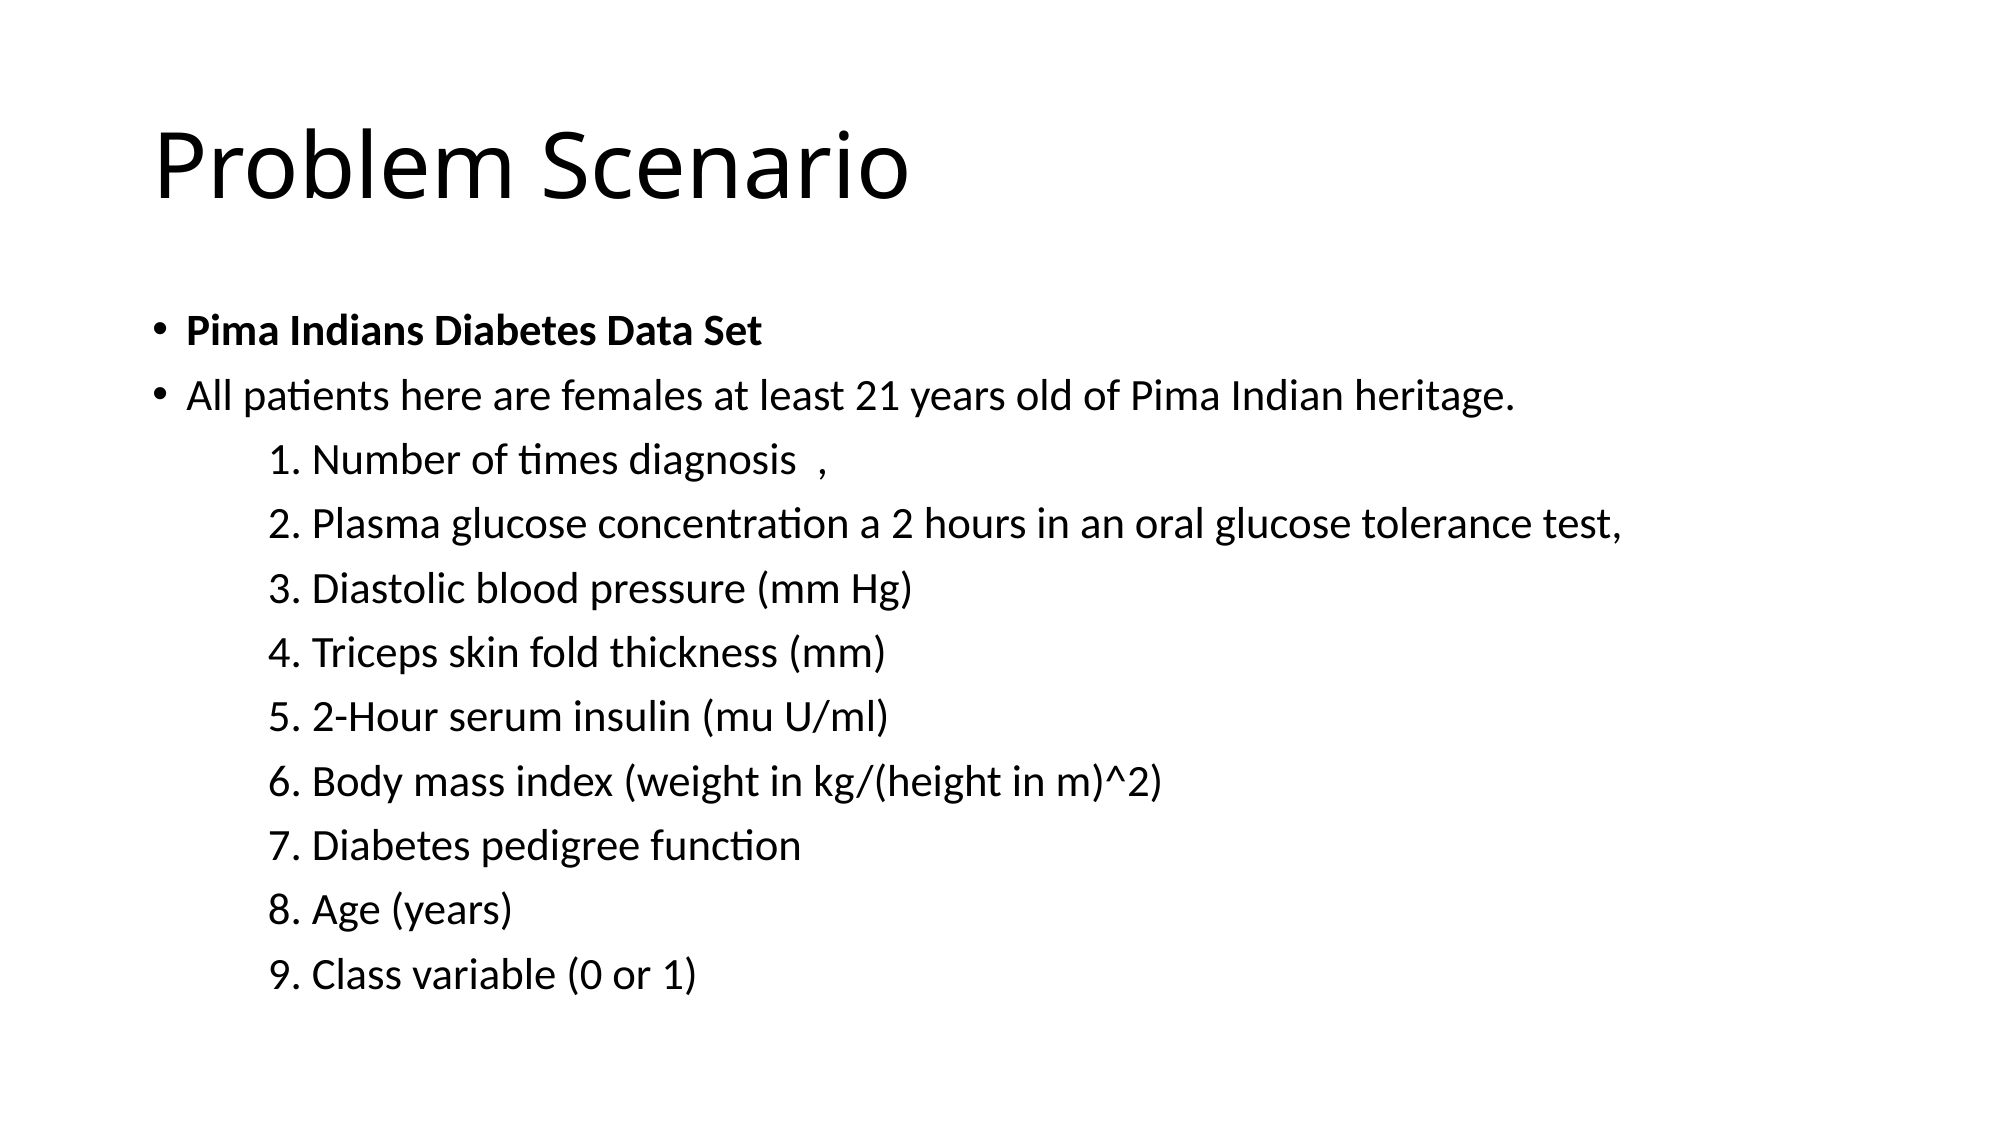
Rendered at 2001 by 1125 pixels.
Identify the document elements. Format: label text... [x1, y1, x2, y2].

list Pima Indians Diabetes Data Set All patients here are females at least 21 years old of Pima Indian heritage. 1. Number of times diagnosis , 2. Plasma glucose concentration a 2 hours in an oral glucose tolerance test, 3. Diastolic blood pressure (mm Hg) 4. Triceps skin fold thickness (mm) 5. 2-Hour serum insulin (mu U/ml) 6. Body mass index (weight in kg/(height in m)^2) 7. Diabetes pedigree function 8. Age (years) 9. Class variable (0 or 1) [137, 299, 1863, 1014]
title Problem Scenario [137, 59, 1863, 278]
